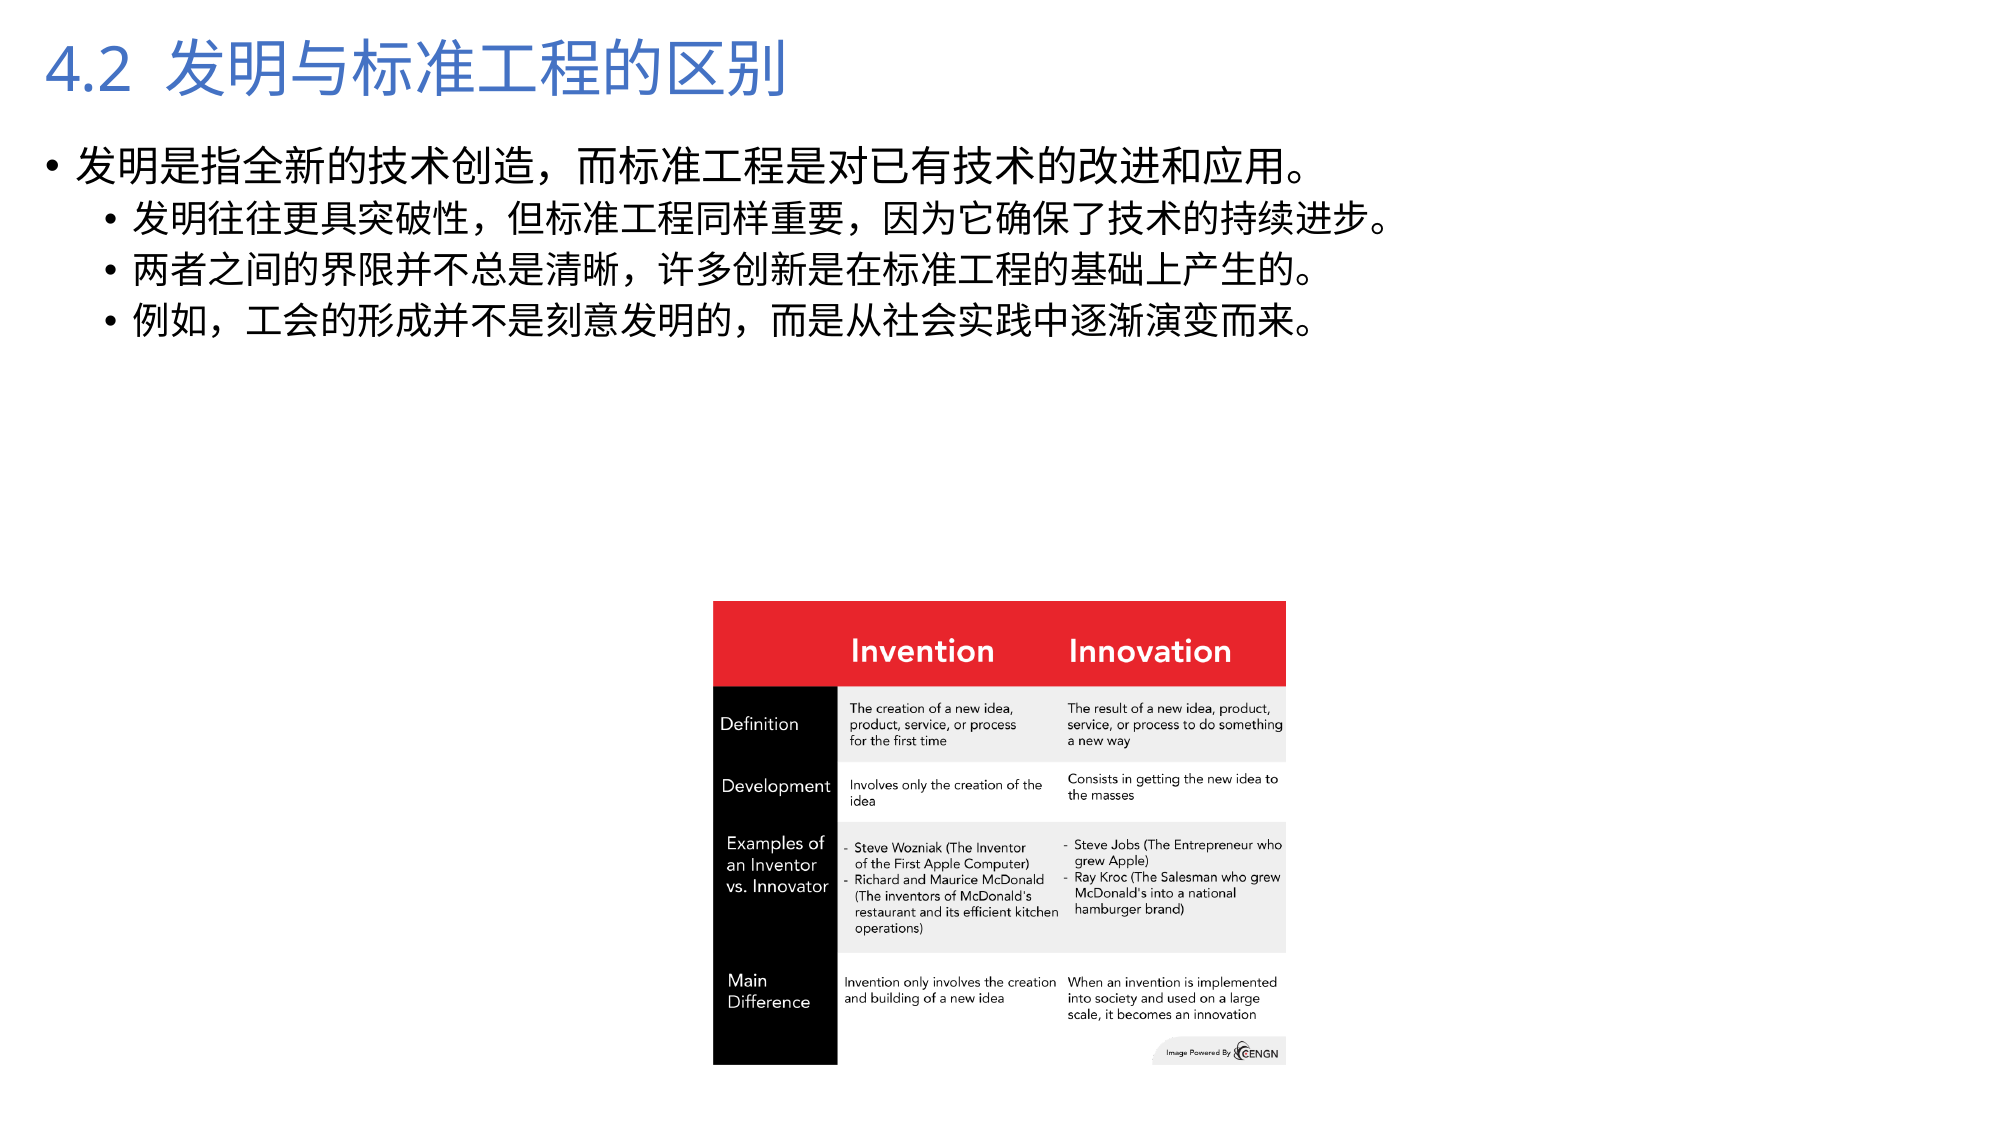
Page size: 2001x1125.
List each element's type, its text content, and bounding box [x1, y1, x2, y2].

picture [713, 601, 1286, 1065]
list 发明是指全新的技术创造，而标准工程是对已有技术的改进和应用。 发明往往更具突破性，但标准工程同样重要，因为它确保了技术的持续进步。 两者之间的界限并不总是清晰，许多创新是在标准工程的基础上产生的。 例如，工会的形成并不是刻意发明的，而是从社会实践中逐渐演变而来。 [30, 137, 1970, 602]
title 4.2 发明与标准工程的区别 [30, 29, 1970, 93]
